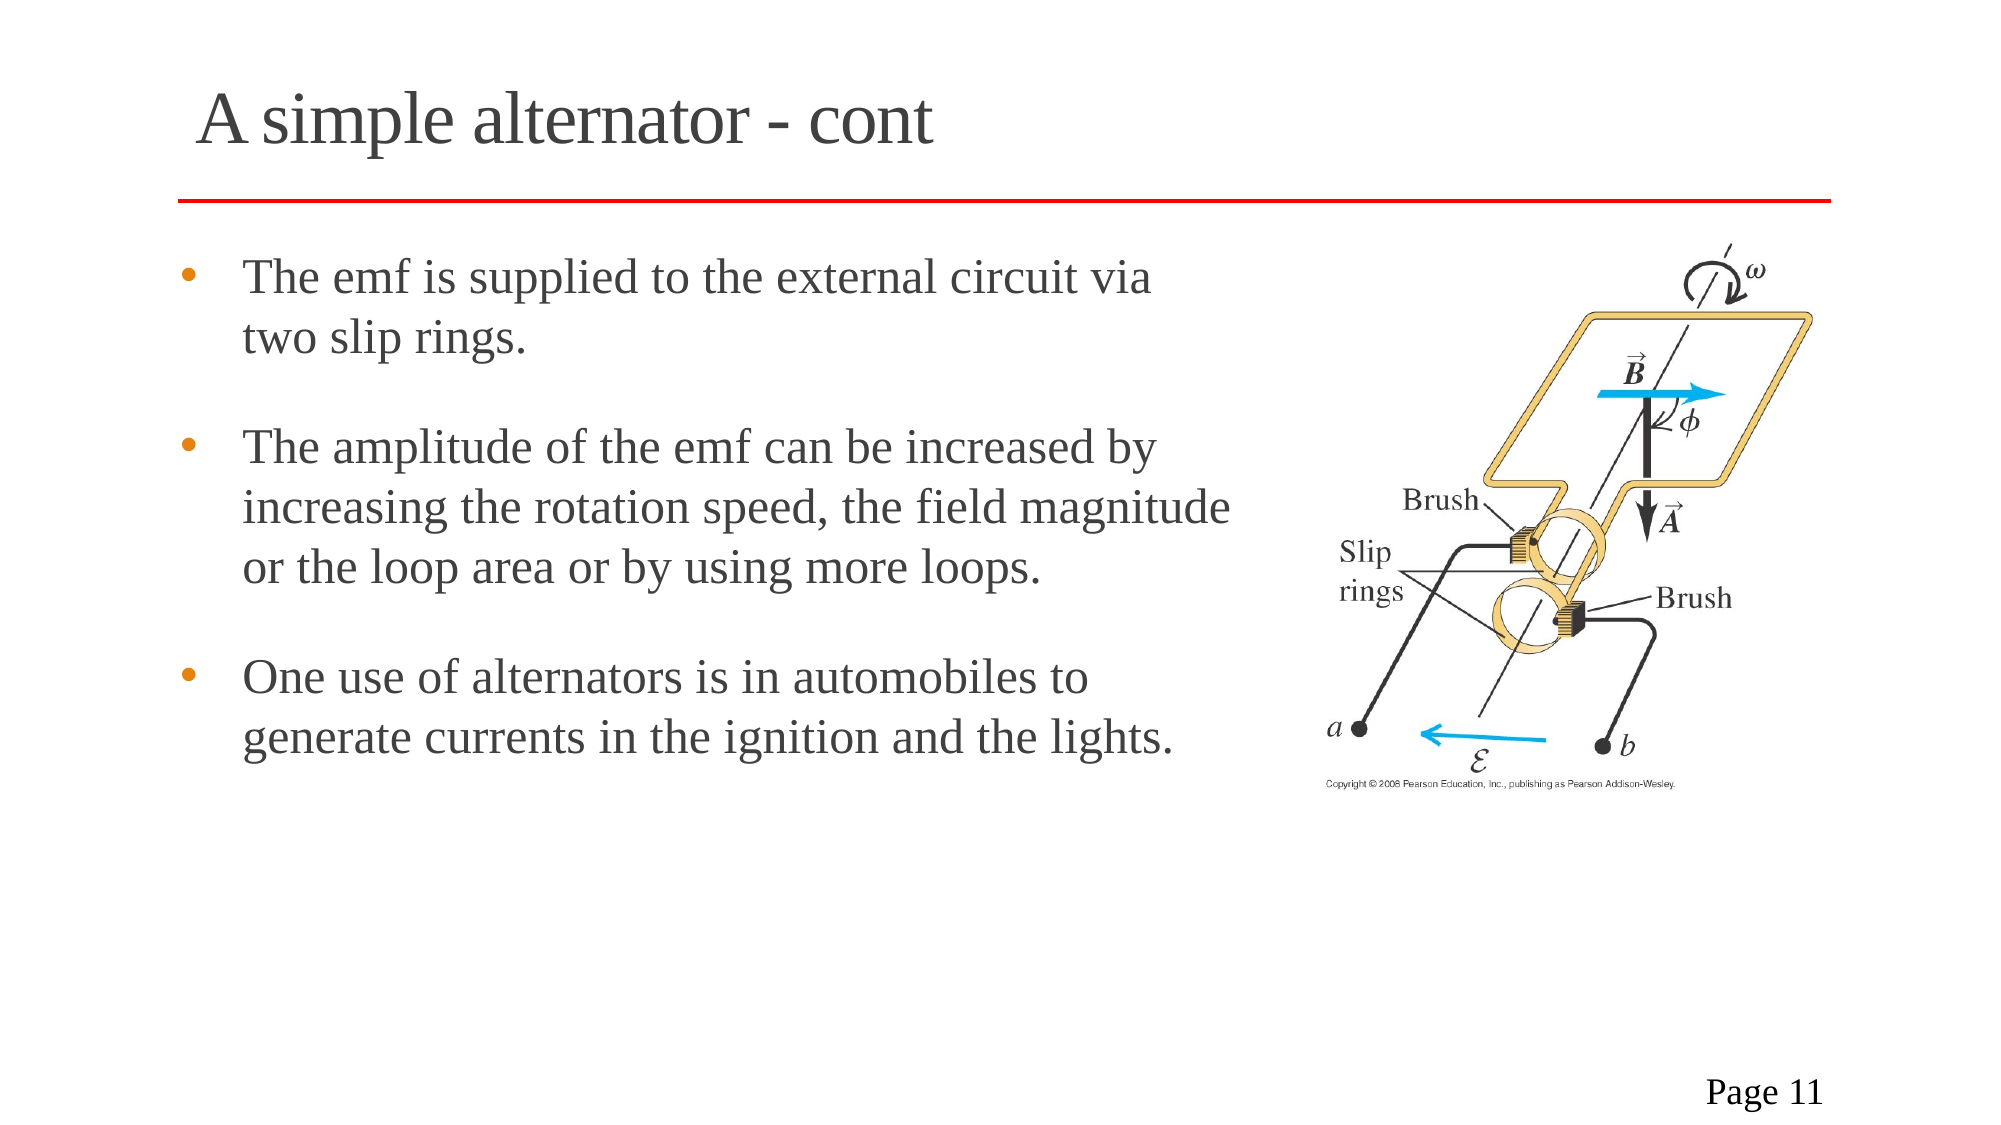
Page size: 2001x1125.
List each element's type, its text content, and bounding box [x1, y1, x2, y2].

list The emf is supplied to the external circuit via two slip rings. The amplitude of the emf can be increased by increasing the rotation speed, the field magnitude or the loop area or by using more loops. One use of alternators is in automobiles to generate currents in the ignition and the lights. [180, 236, 1834, 1004]
slide_number Page 11 [1624, 1059, 1840, 1120]
title A simple alternator - cont [180, 47, 1830, 195]
picture [1319, 235, 1819, 796]
